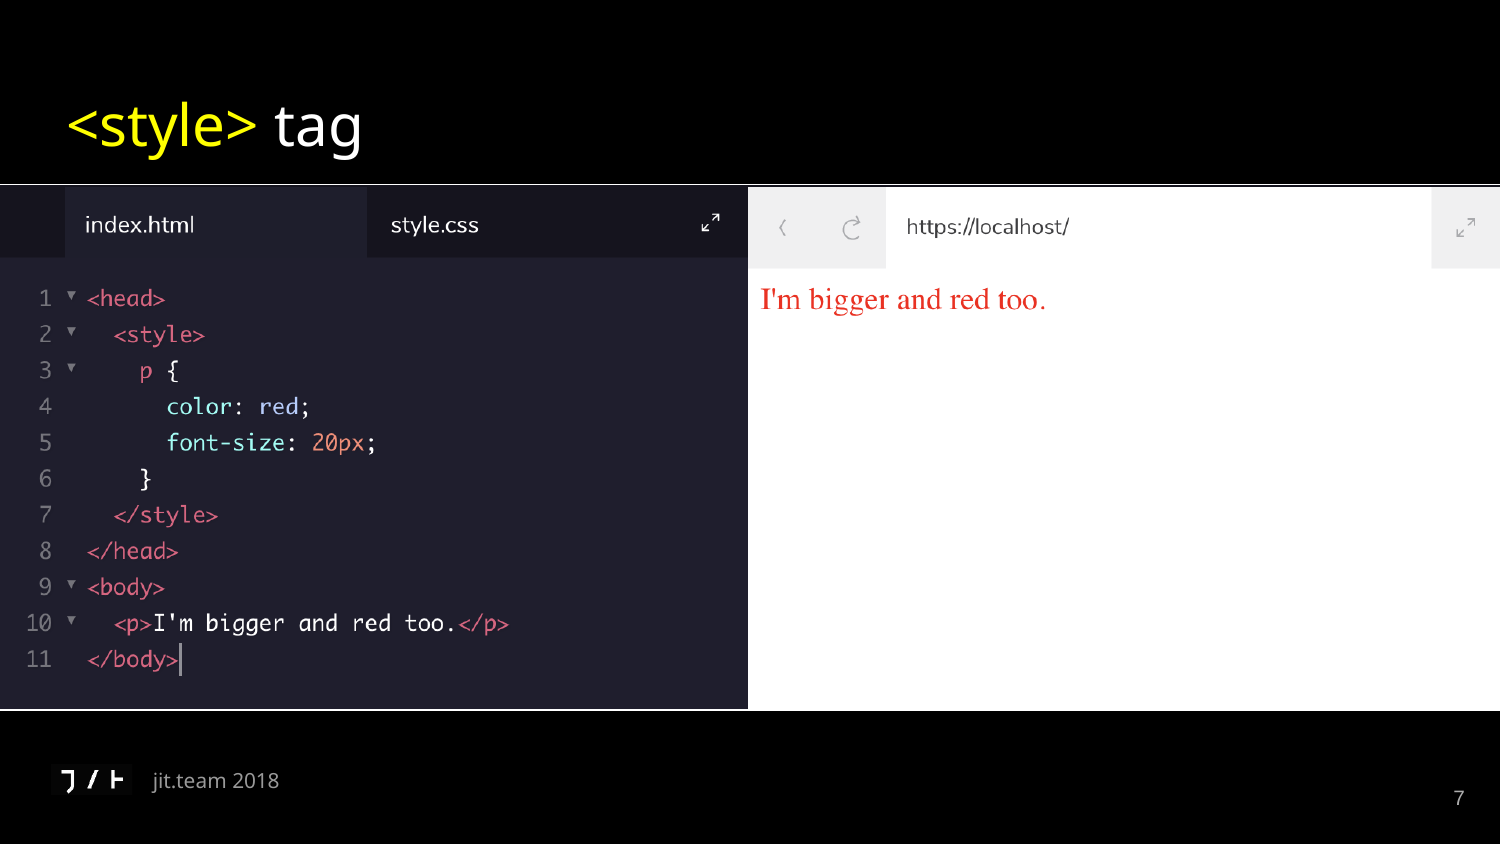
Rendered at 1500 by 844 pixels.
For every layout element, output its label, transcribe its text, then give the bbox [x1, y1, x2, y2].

title <style> tag [51, 72, 1449, 167]
picture [50, 764, 133, 796]
picture [0, 184, 1500, 710]
slide_number ‹#› [1389, 764, 1480, 830]
text_box jit.team 2018 [90, 752, 342, 807]
